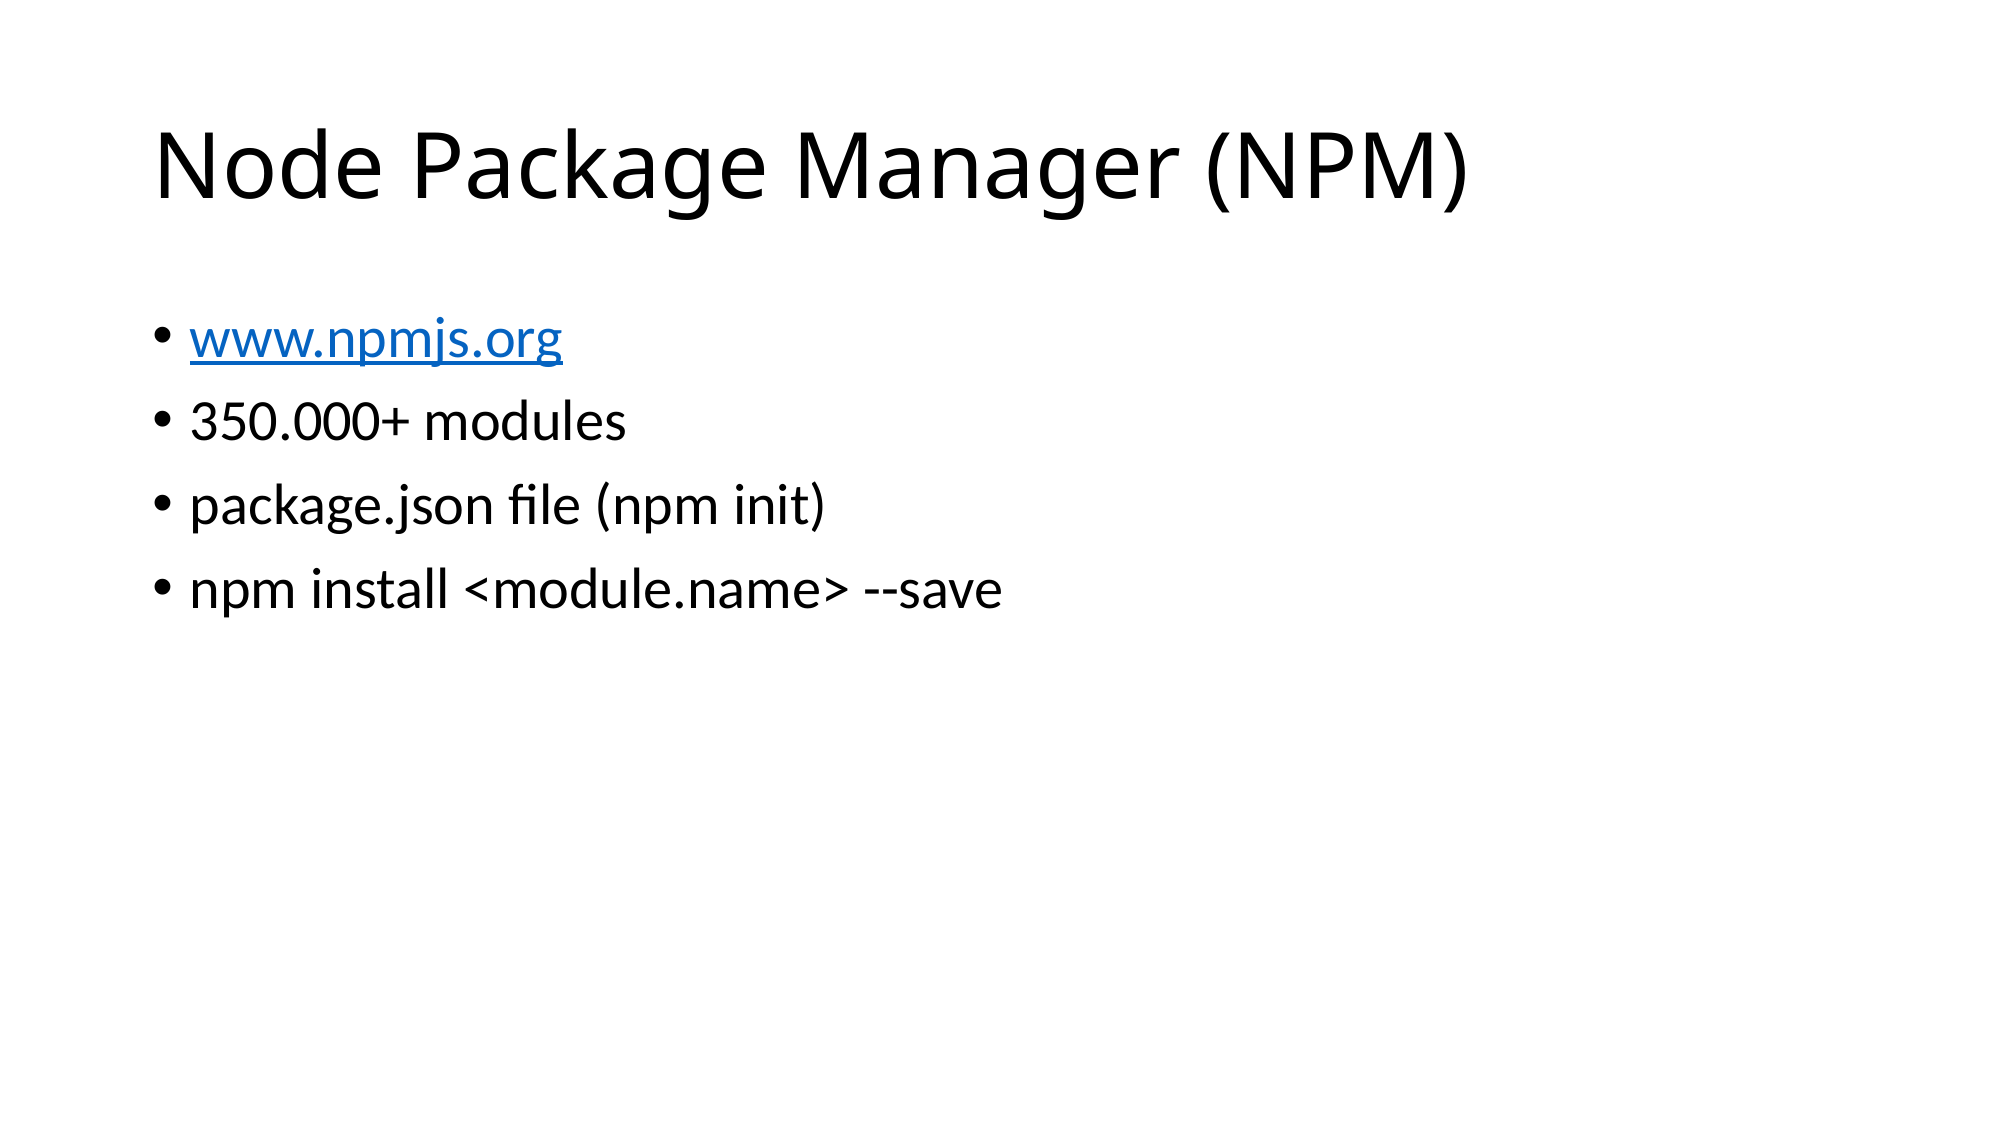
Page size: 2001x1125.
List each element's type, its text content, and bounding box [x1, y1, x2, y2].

title Node Package Manager (NPM) [137, 59, 1863, 278]
list www.npmjs.org 350.000+ modules package.json file (npm init) npm install <module.name> --save [137, 299, 1863, 1014]
